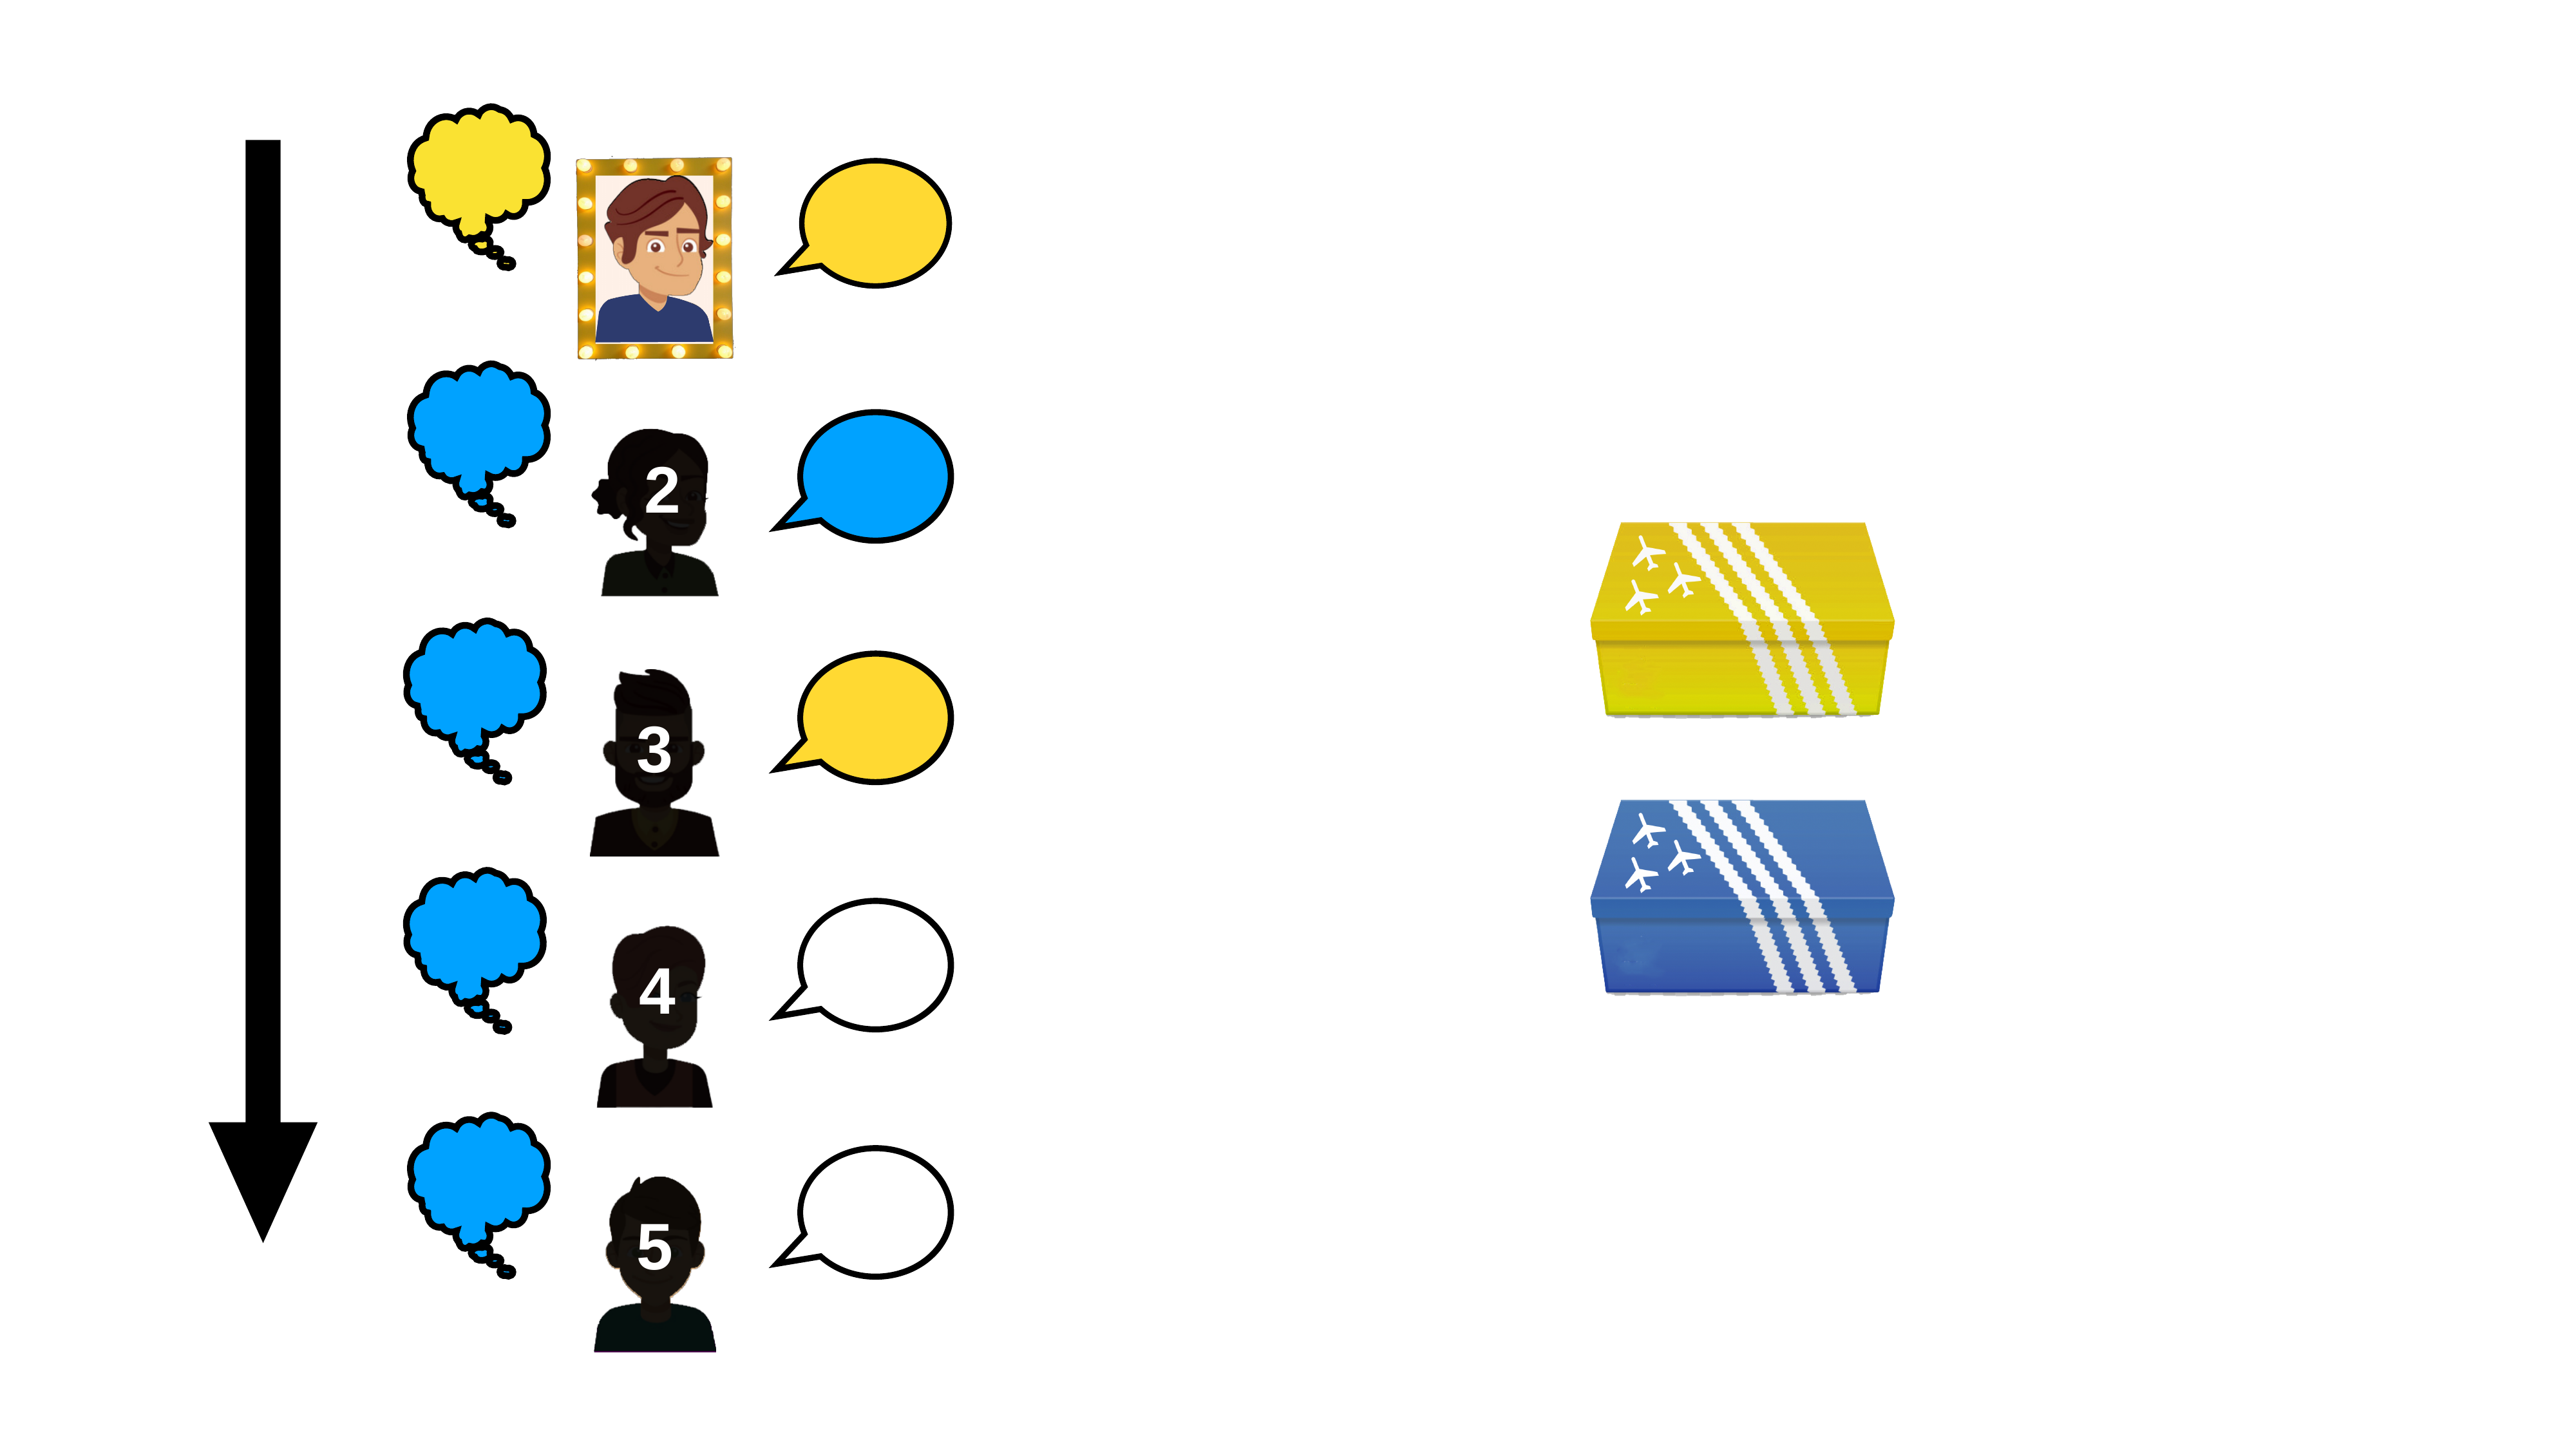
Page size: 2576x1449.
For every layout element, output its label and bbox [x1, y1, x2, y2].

text_box [572, 156, 738, 1353]
text_box [781, 160, 949, 286]
text_box [406, 106, 548, 1276]
text_box [781, 413, 949, 539]
text_box [781, 902, 949, 1028]
text_box [208, 140, 318, 1244]
text_box [781, 1150, 949, 1275]
text_box [781, 655, 949, 781]
picture [1581, 790, 1906, 1014]
picture [1581, 512, 1906, 736]
